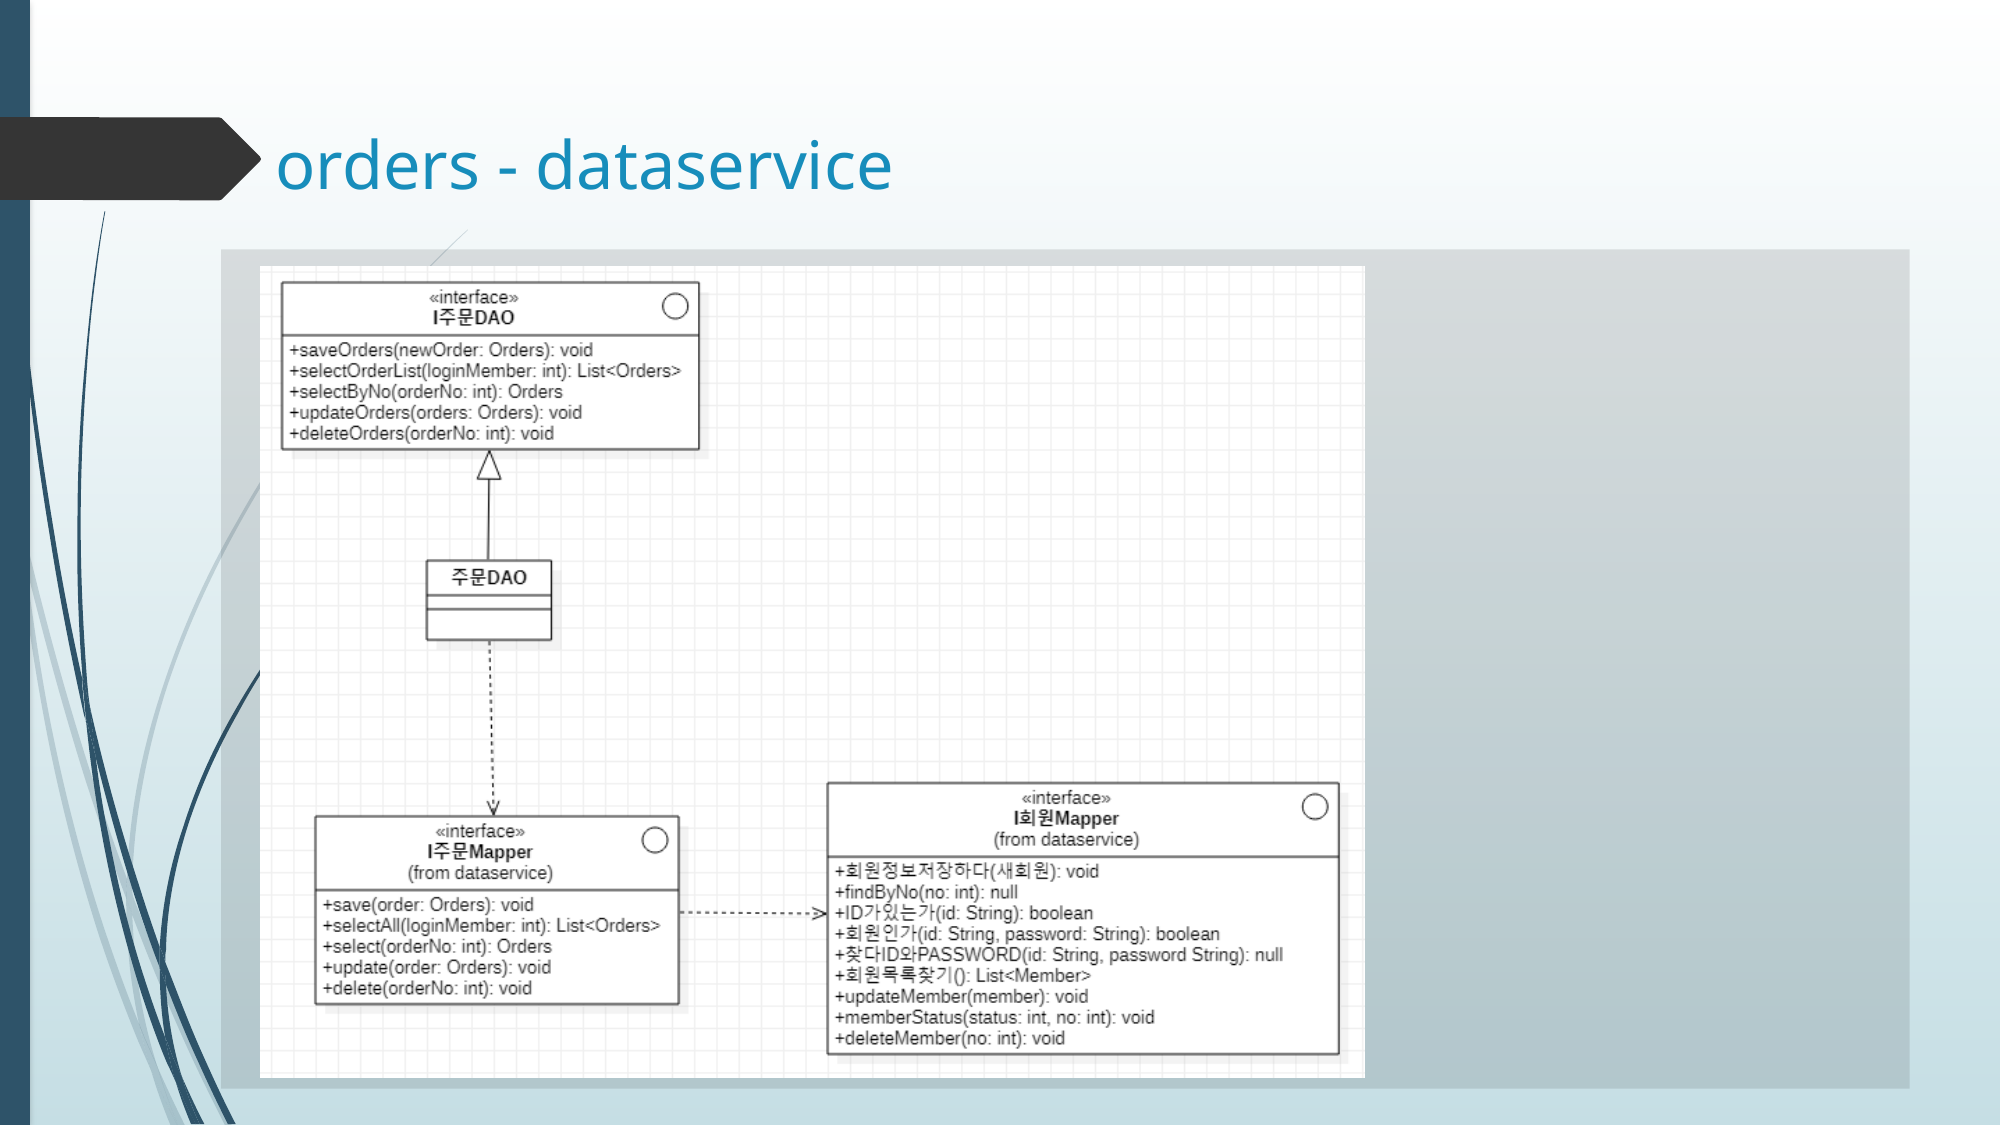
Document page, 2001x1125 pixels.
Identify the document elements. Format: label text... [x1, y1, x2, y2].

picture [260, 265, 1365, 1079]
text_box [220, 248, 1911, 1090]
title orders - dataservice [260, 98, 1433, 227]
